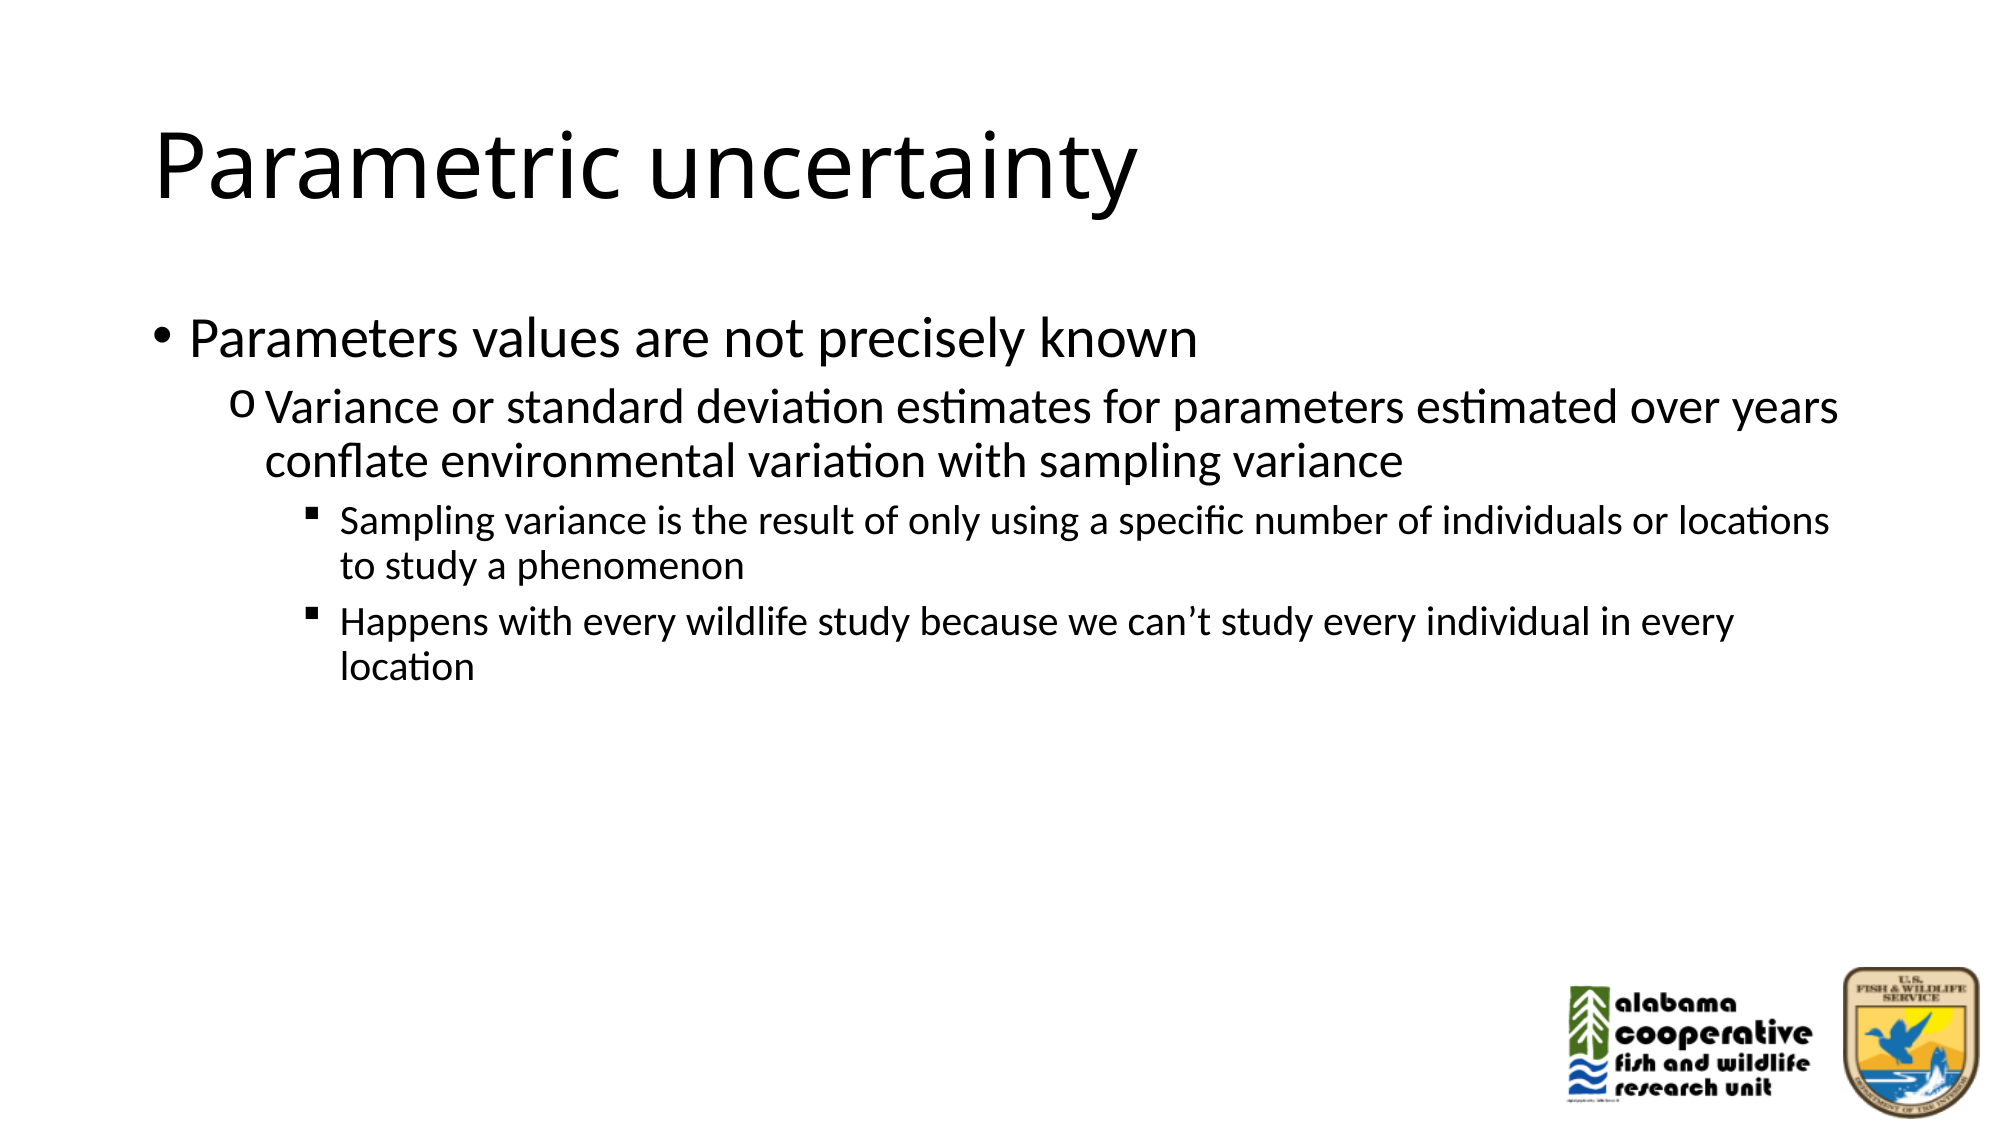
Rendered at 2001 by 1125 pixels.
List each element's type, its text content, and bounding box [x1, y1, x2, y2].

list Parameters values are not precisely known Variance or standard deviation estimates for parameters estimated over years conflate environmental variation with sampling variance Sampling variance is the result of only using a specific number of individuals or locations to study a phenomenon Happens with every wildlife study because we can’t study every individual in every location [137, 299, 1863, 1014]
picture [1551, 1014, 1834, 1119]
picture [1842, 966, 1980, 1119]
title Parametric uncertainty [137, 59, 1863, 278]
